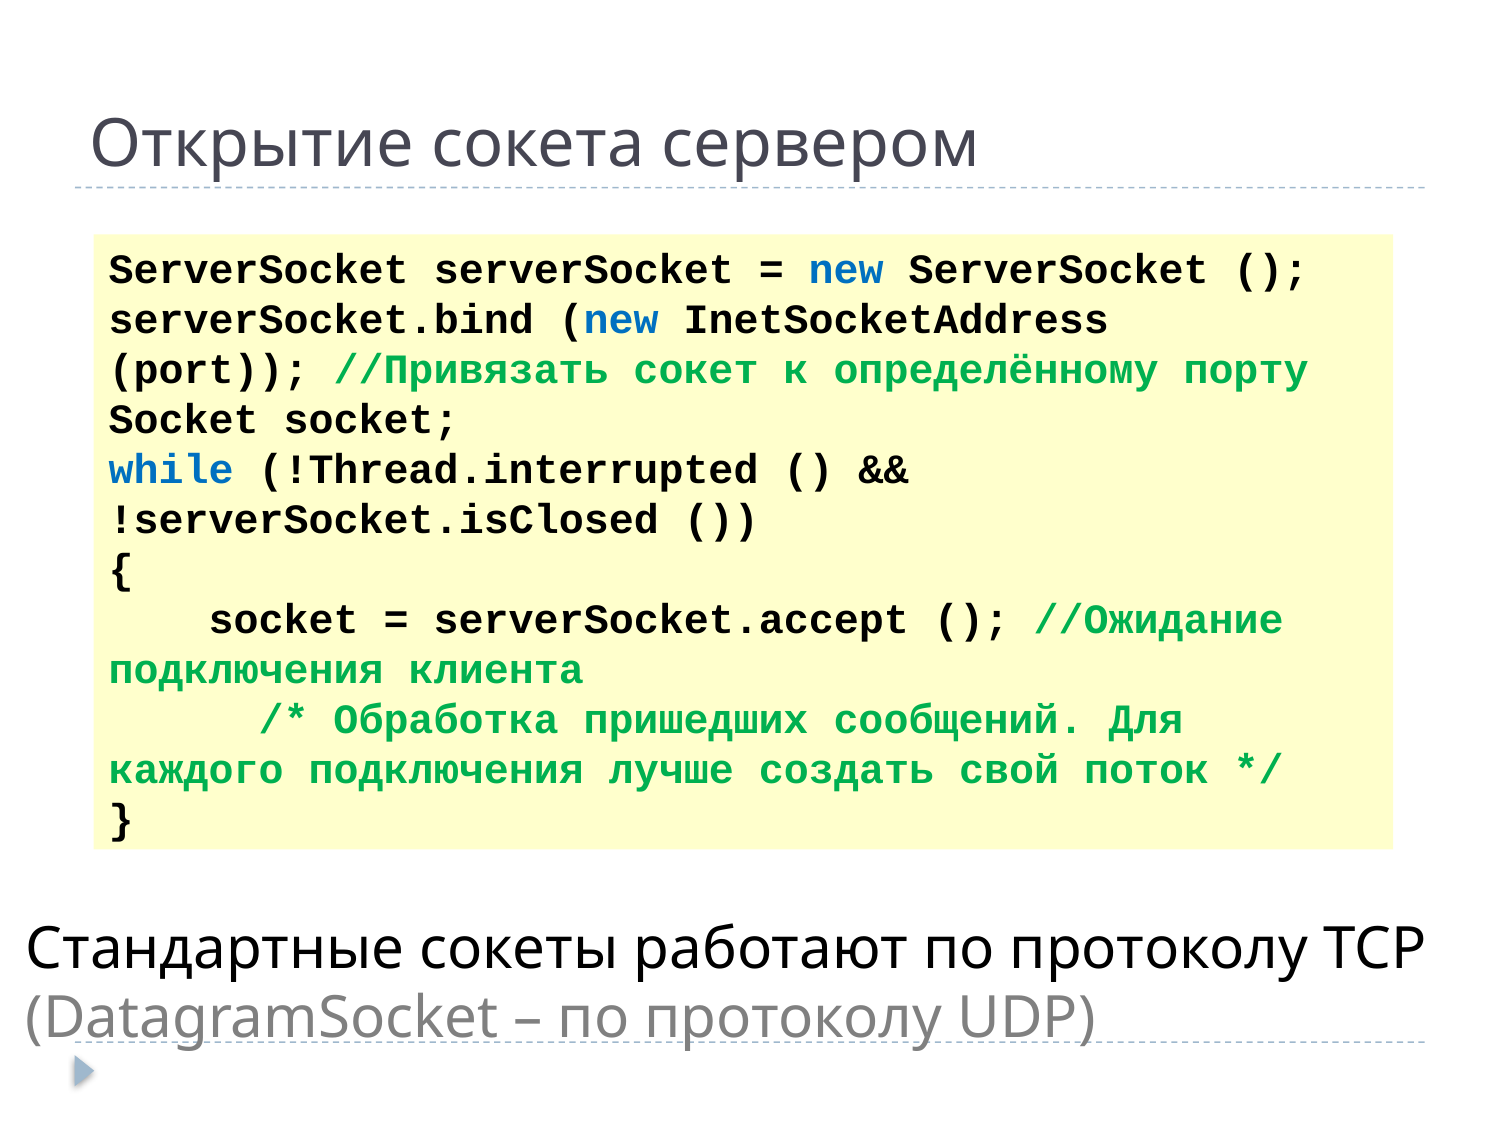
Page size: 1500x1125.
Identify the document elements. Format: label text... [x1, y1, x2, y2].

list [75, 200, 1425, 902]
title Открытие сокета сервером [75, 24, 1425, 188]
text_box ServerSocket serverSocket = new ServerSocket (); serverSocket.bind (new InetSocketAddress (port)); //Привязать сокет к определённому порту Socket socket; while (!Thread.interrupted () && !serverSocket.isClosed ()) { socket = serverSocket.accept (); //Ожидание подключения клиента /* Обработка пришедших сообщений. Для каждого подключения лучше создать свой поток */ } [93, 234, 1394, 850]
text_box Стандартные сокеты работают по протоколу TCP (DatagramSocket – по протоколу UDP) [10, 902, 1442, 1057]
